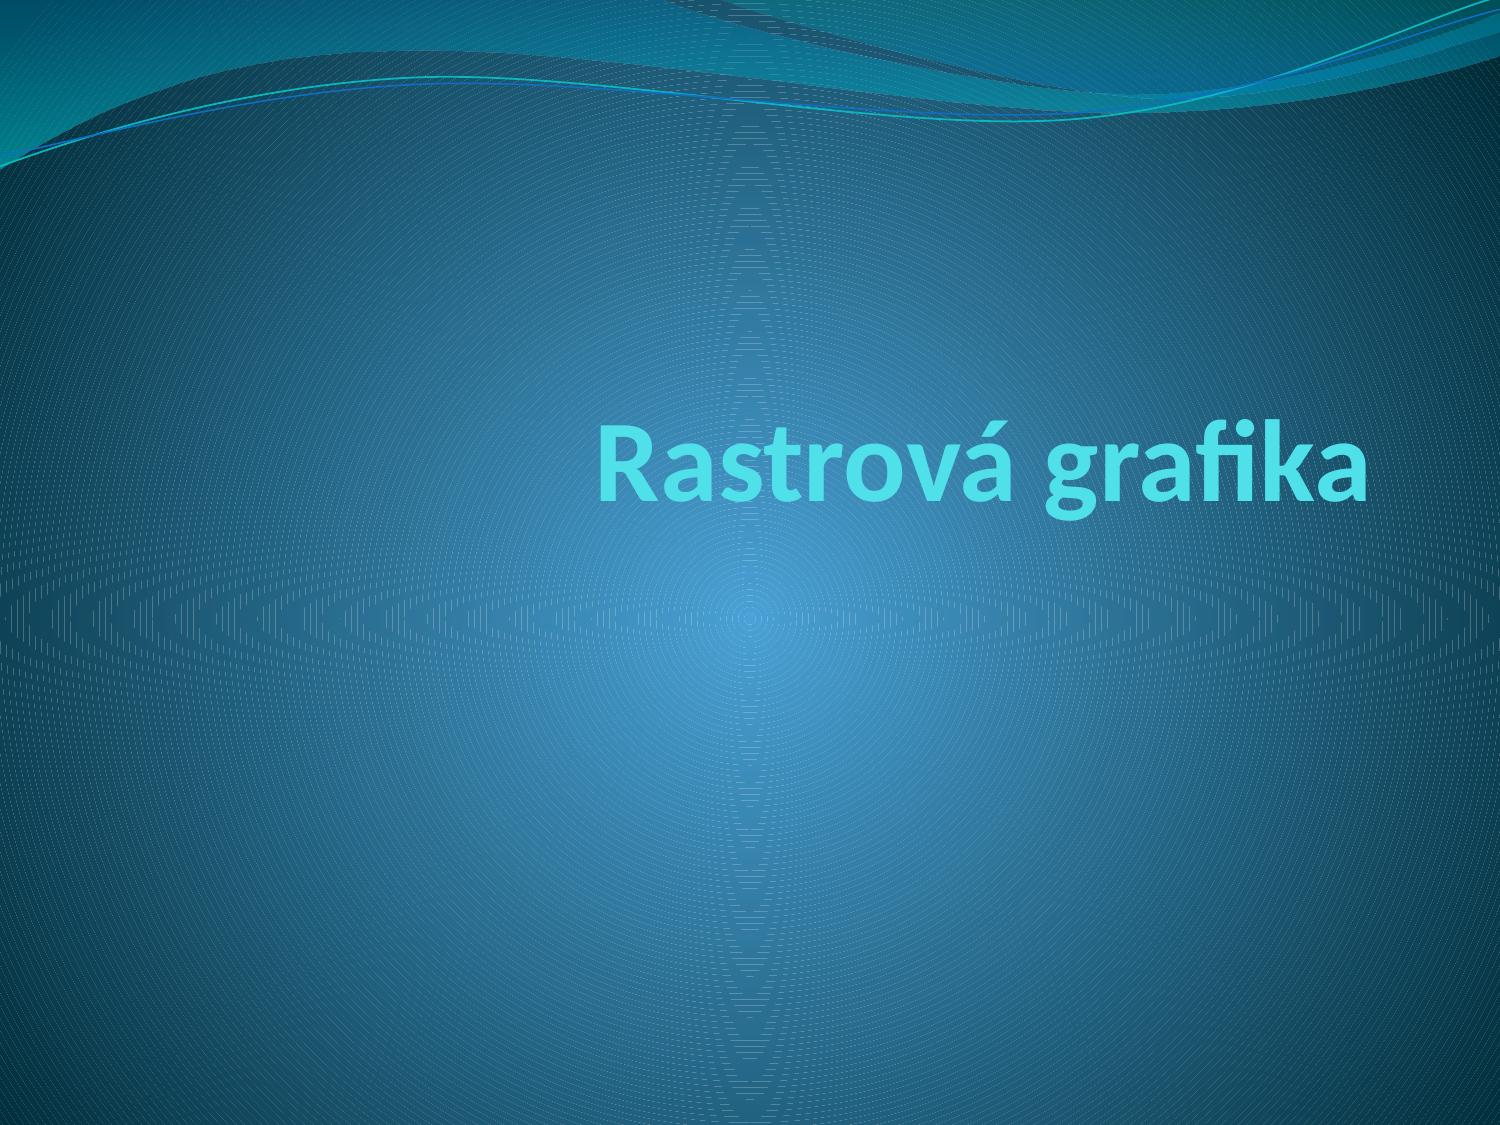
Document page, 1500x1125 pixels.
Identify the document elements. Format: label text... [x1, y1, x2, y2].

title Rastrová grafika [87, 224, 1376, 525]
subtitle [87, 529, 1376, 818]
